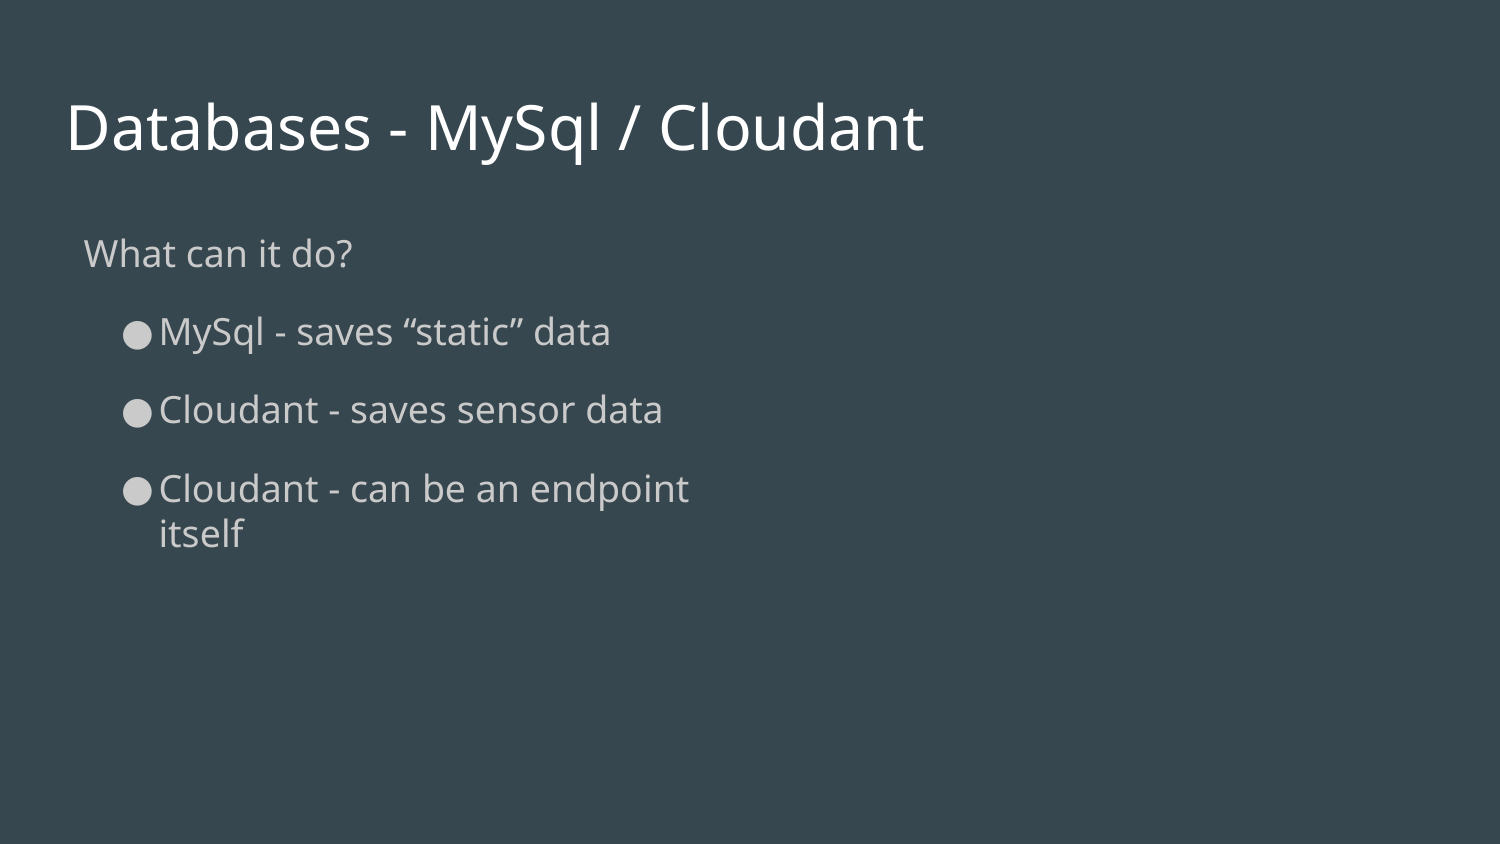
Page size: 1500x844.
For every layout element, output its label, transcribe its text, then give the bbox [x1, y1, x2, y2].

text_box What can it do? MySql - saves “static” data Cloudant - saves sensor data Cloudant - can be an endpoint itself [68, 214, 770, 532]
text_box Databases - MySql / Cloudant [51, 72, 1449, 167]
